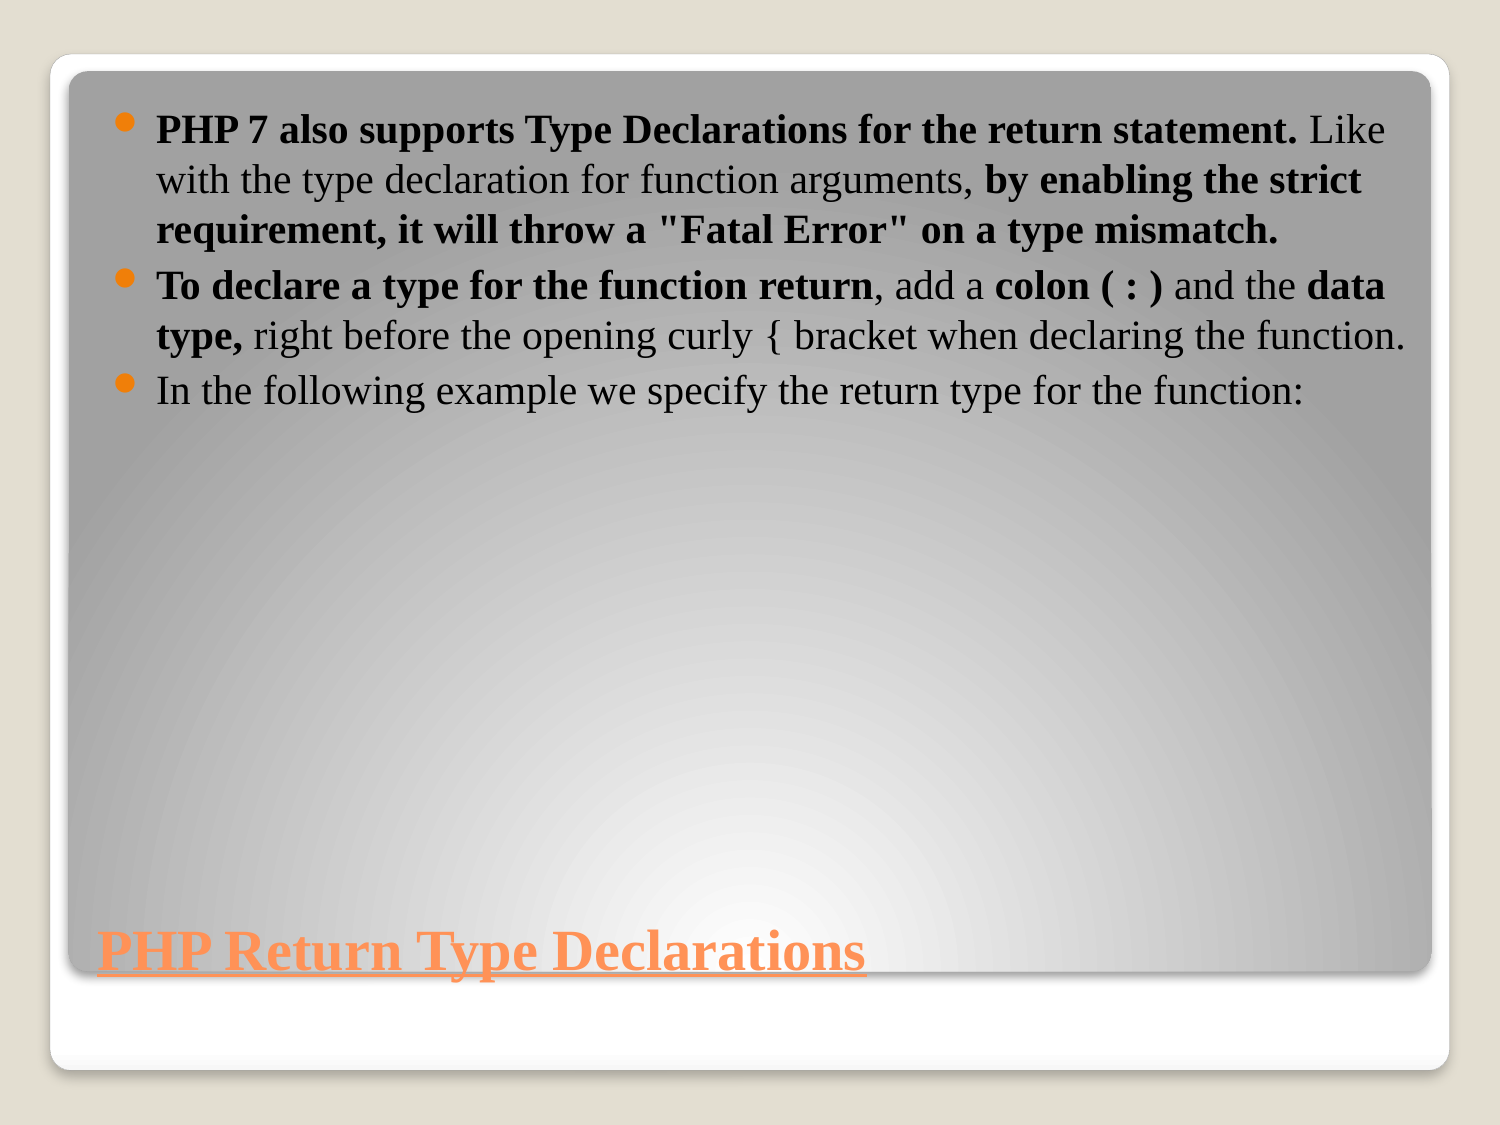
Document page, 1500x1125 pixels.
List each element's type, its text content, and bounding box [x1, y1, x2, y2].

list PHP 7 also supports Type Declarations for the return statement. Like with the type declaration for function arguments, by enabling the strict requirement, it will throw a "Fatal Error" on a type mismatch. To declare a type for the function return, add a colon ( : ) and the data type, right before the opening curly { bracket when declaring the function. In the following example we specify the return type for the function: [82, 86, 1425, 774]
title PHP Return Type Declarations [82, 817, 1425, 990]
